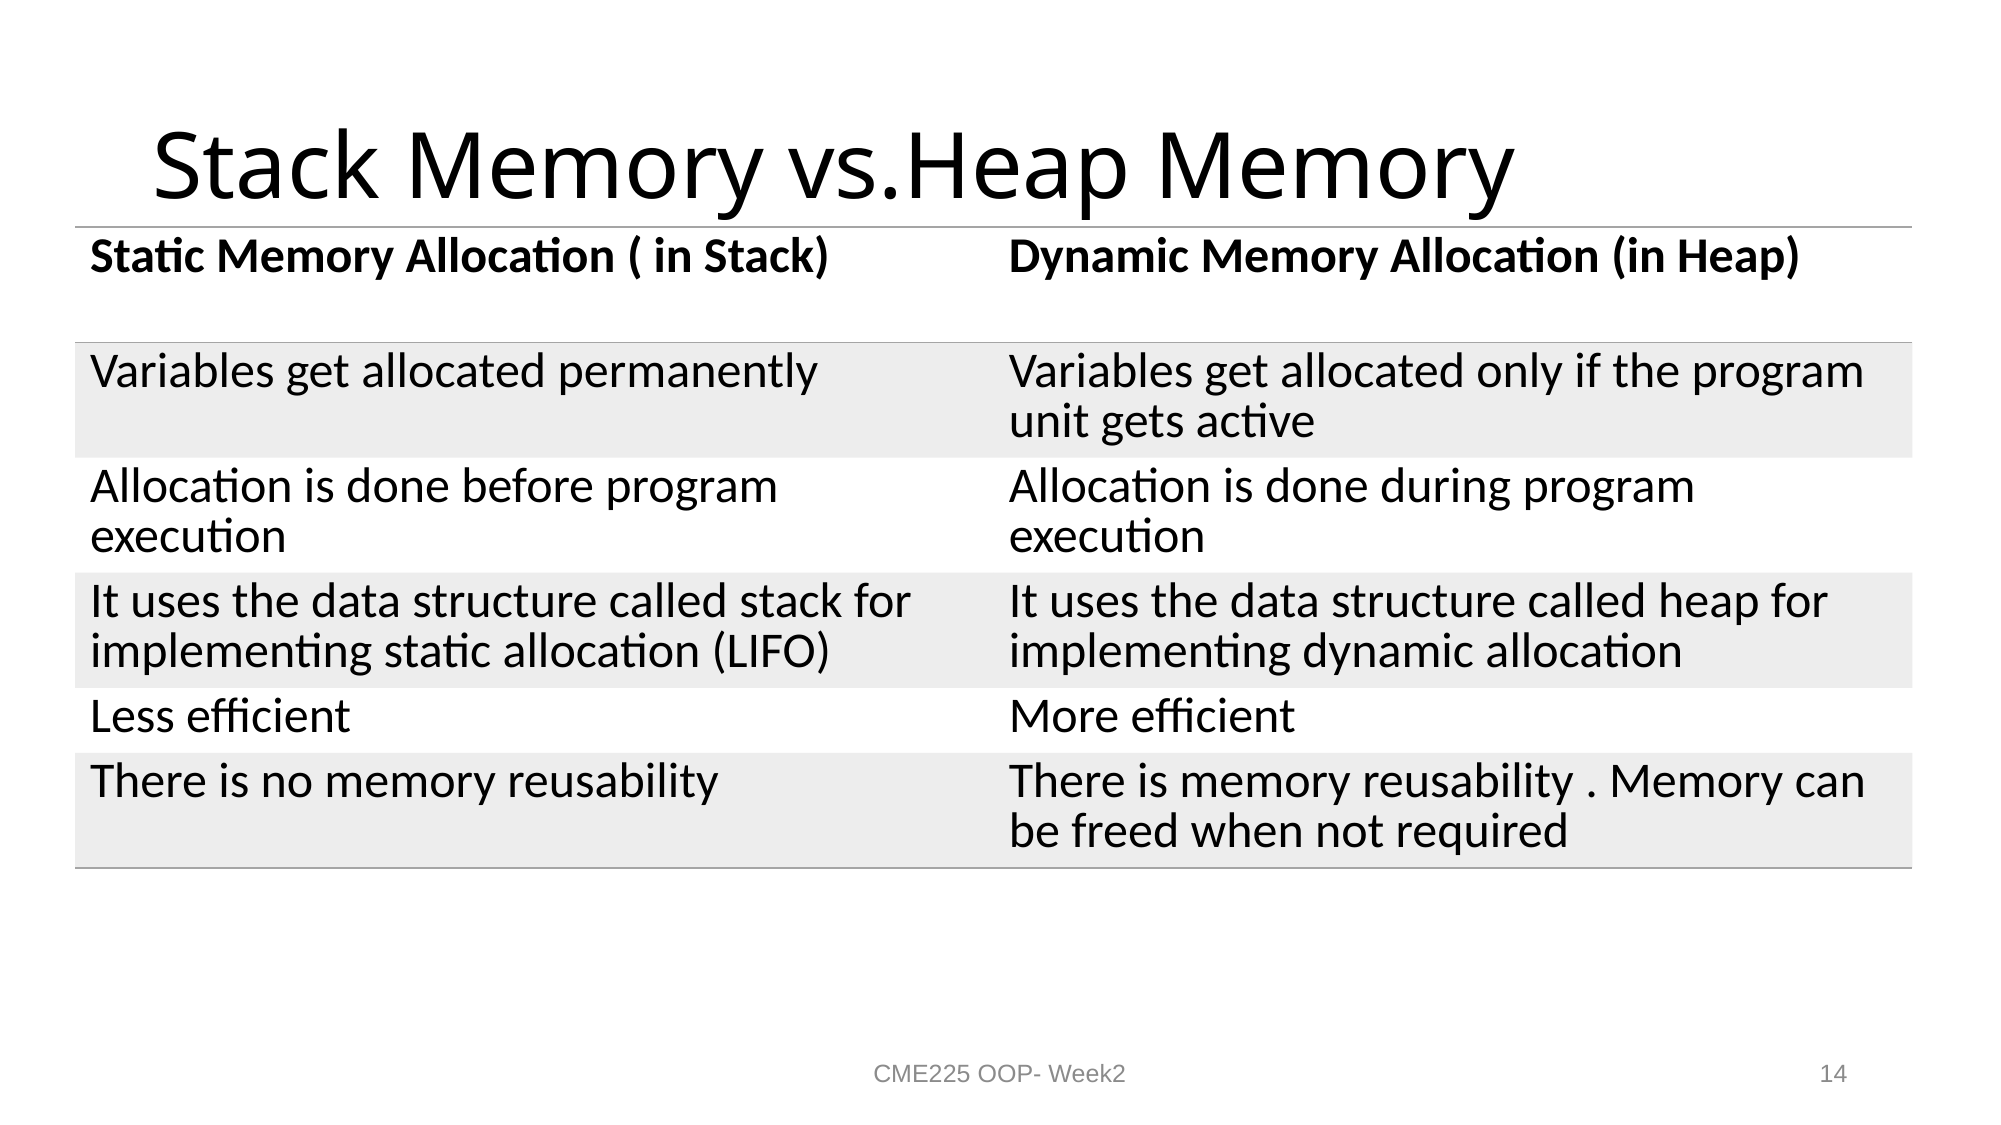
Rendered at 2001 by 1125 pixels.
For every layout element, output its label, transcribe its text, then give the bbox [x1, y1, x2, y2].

table_cell Variables get allocated only if the program unit gets active [994, 343, 1912, 458]
table_cell More efficient [994, 688, 1912, 753]
title Stack Memory vs.Heap Memory [137, 59, 1863, 226]
footer CME225 OOP- Week2 [662, 1042, 1338, 1103]
table_header Dynamic Memory Allocation (in Heap) [994, 228, 1912, 342]
table_cell There is memory reusability . Memory can be freed when not required [994, 753, 1912, 867]
table_cell Allocation is done before program execution [75, 458, 994, 573]
table_cell It uses the data structure called heap for implementing dynamic allocation [994, 573, 1912, 688]
table_header Static Memory Allocation ( in Stack) [75, 228, 994, 342]
table_cell Variables get allocated permanently [75, 343, 994, 458]
table_cell There is no memory reusability [75, 753, 994, 867]
slide_number 14 [1412, 1042, 1863, 1103]
table_cell It uses the data structure called stack for implementing static allocation (LIFO) [75, 573, 994, 688]
table_cell Less efficient [75, 688, 994, 753]
table_cell Allocation is done during program execution [994, 458, 1912, 573]
